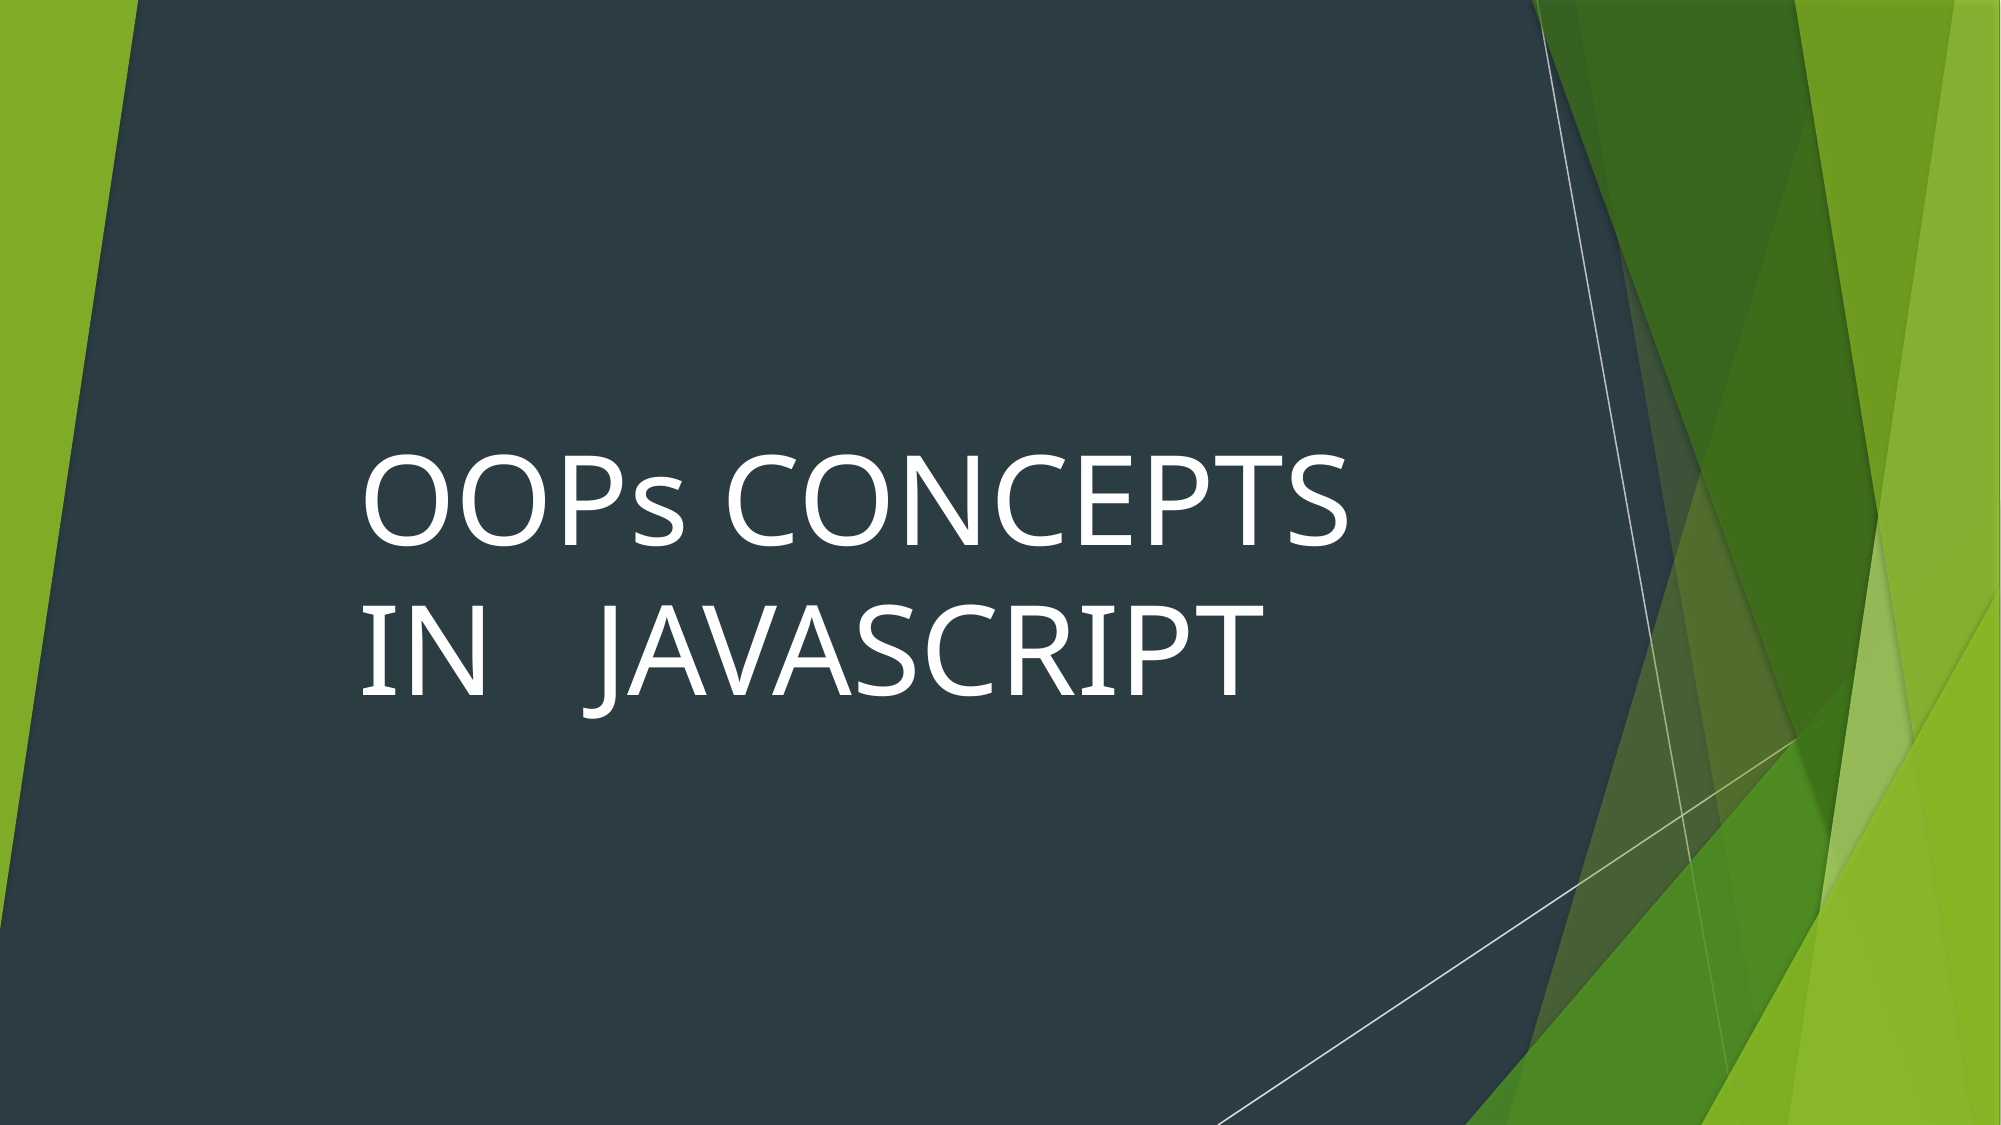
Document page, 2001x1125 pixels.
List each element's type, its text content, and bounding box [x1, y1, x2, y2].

title OOPs CONCEPTS IN JAVASCRIPT [343, 260, 1486, 729]
